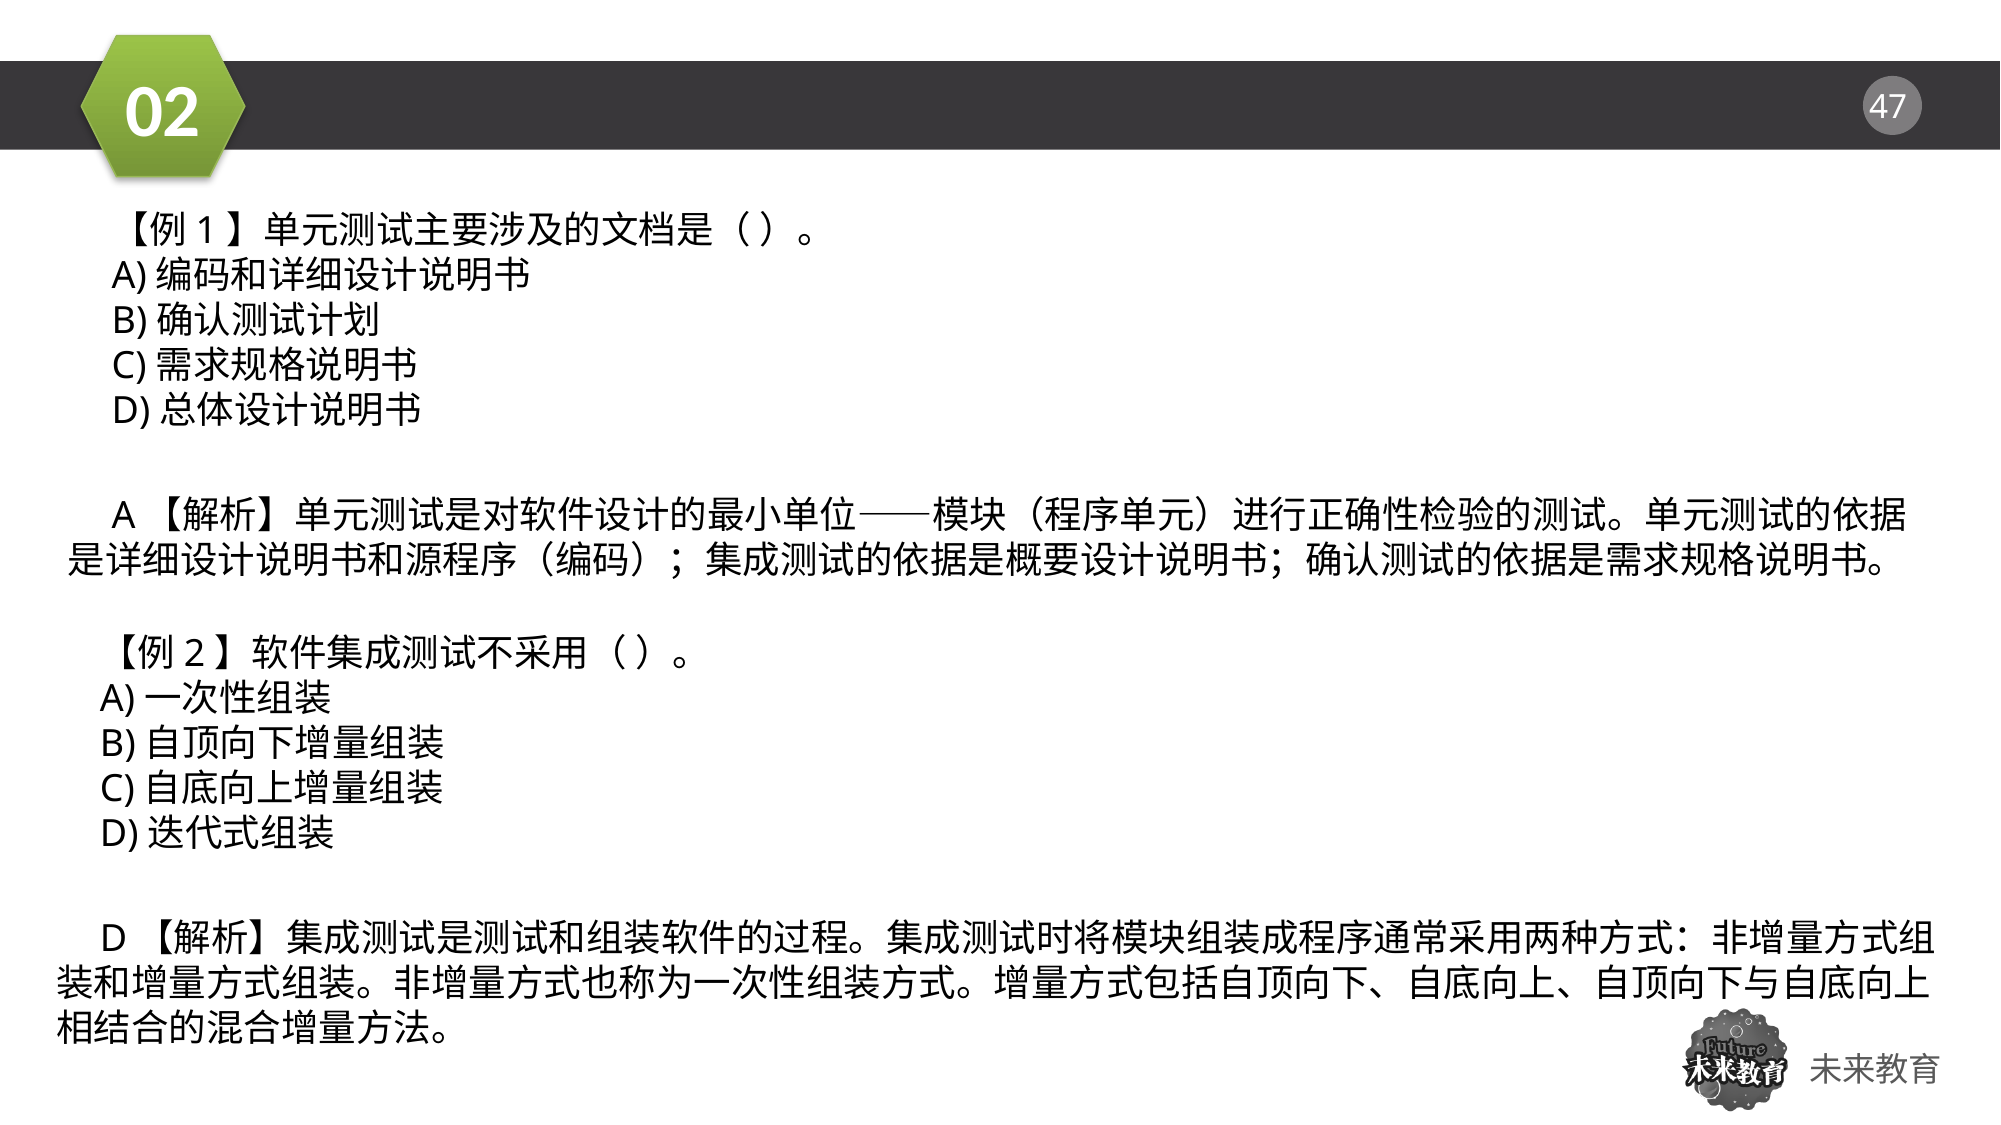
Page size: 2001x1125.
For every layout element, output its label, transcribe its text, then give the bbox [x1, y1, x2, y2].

picture [1674, 1057, 1799, 1125]
text_box 【例1】单元测试主要涉及的文档是（ ）。 A)编码和详细设计说明书 B)确认测试计划 C)需求规格说明书 D)总体设计说明书 A【解析】单元测试是对软件设计的最小单位——模块（程序单元）进行正确性检验的测试。单元测试的依据是详细设计说明书和源程序（编码）；集成测试的依据是概要设计说明书；确认测试的依据是需求规格说明书。 [53, 199, 1947, 589]
text_box 【例2】软件集成测试不采用（ ）。 A)一次性组装 B)自顶向下增量组装 C)自底向上增量组装 D)迭代式组装 D【解析】集成测试是测试和组装软件的过程。集成测试时将模块组装成程序通常采用两种方式：非增量方式组装和增量方式组装。非增量方式也称为一次性组装方式。增量方式包括自顶向下、自底向上、自顶向下与自底向上相结合的混合增量方法。 [41, 621, 1959, 1057]
